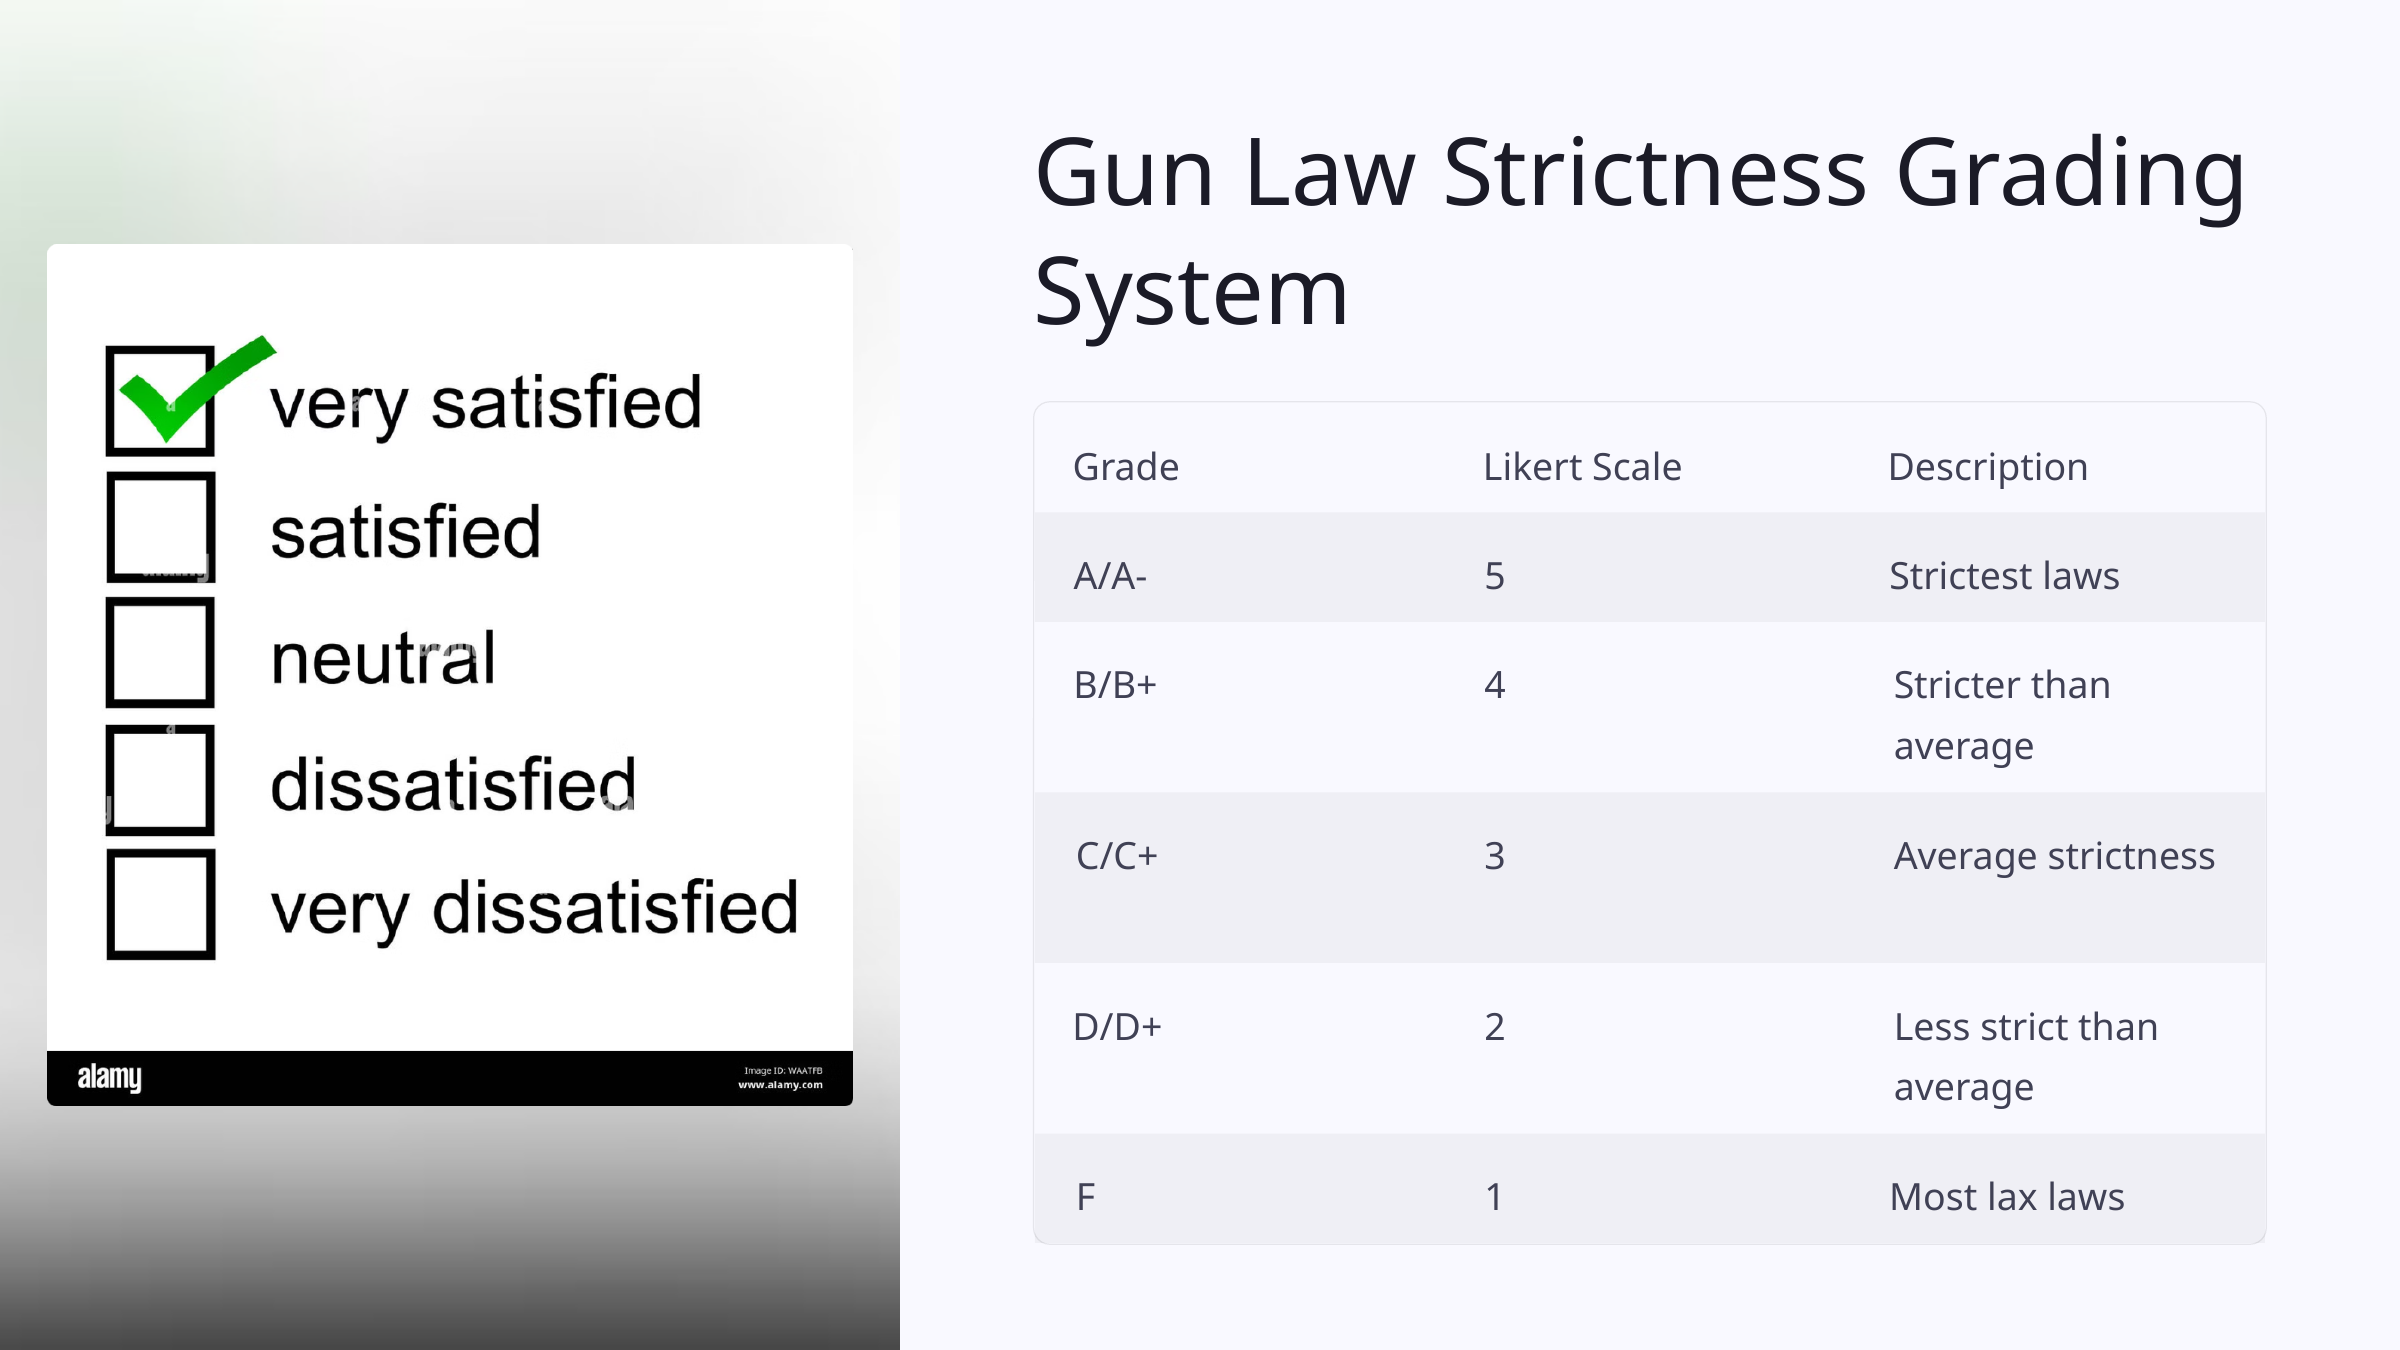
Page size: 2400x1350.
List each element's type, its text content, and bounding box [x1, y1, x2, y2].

text_box D/D+ [1072, 987, 1163, 1048]
text_box A/A- [1073, 536, 1148, 597]
text_box C/C+ [1075, 816, 1160, 877]
picture [0, 0, 901, 1350]
text_box Description [1887, 427, 2090, 488]
text_box Most lax laws [1889, 1157, 2126, 1219]
text_box 2 [1484, 987, 1507, 1048]
text_box 4 [1484, 646, 1507, 707]
text_box B/B+ [1073, 646, 1158, 707]
text_box [1034, 403, 2265, 512]
text_box 3 [1484, 816, 1507, 877]
text_box Strictest laws [1889, 536, 2121, 597]
text_box F [1075, 1157, 1096, 1219]
text_box Grade [1072, 427, 1180, 488]
text_box [1034, 792, 2265, 962]
text_box [1034, 621, 2265, 792]
text_box Stricter than average [1893, 646, 2227, 767]
text_box Average strictness [1893, 816, 2227, 877]
text_box [1034, 962, 2265, 1133]
text_box [1034, 1133, 2265, 1243]
text_box [1034, 512, 2265, 621]
text_box 5 [1484, 536, 1507, 597]
text_box 1 [1484, 1157, 1507, 1219]
text_box Less strict than average [1893, 987, 2227, 1108]
text_box Likert Scale [1482, 427, 1683, 488]
text_box Gun Law Strictness Grading System [1033, 105, 2267, 344]
